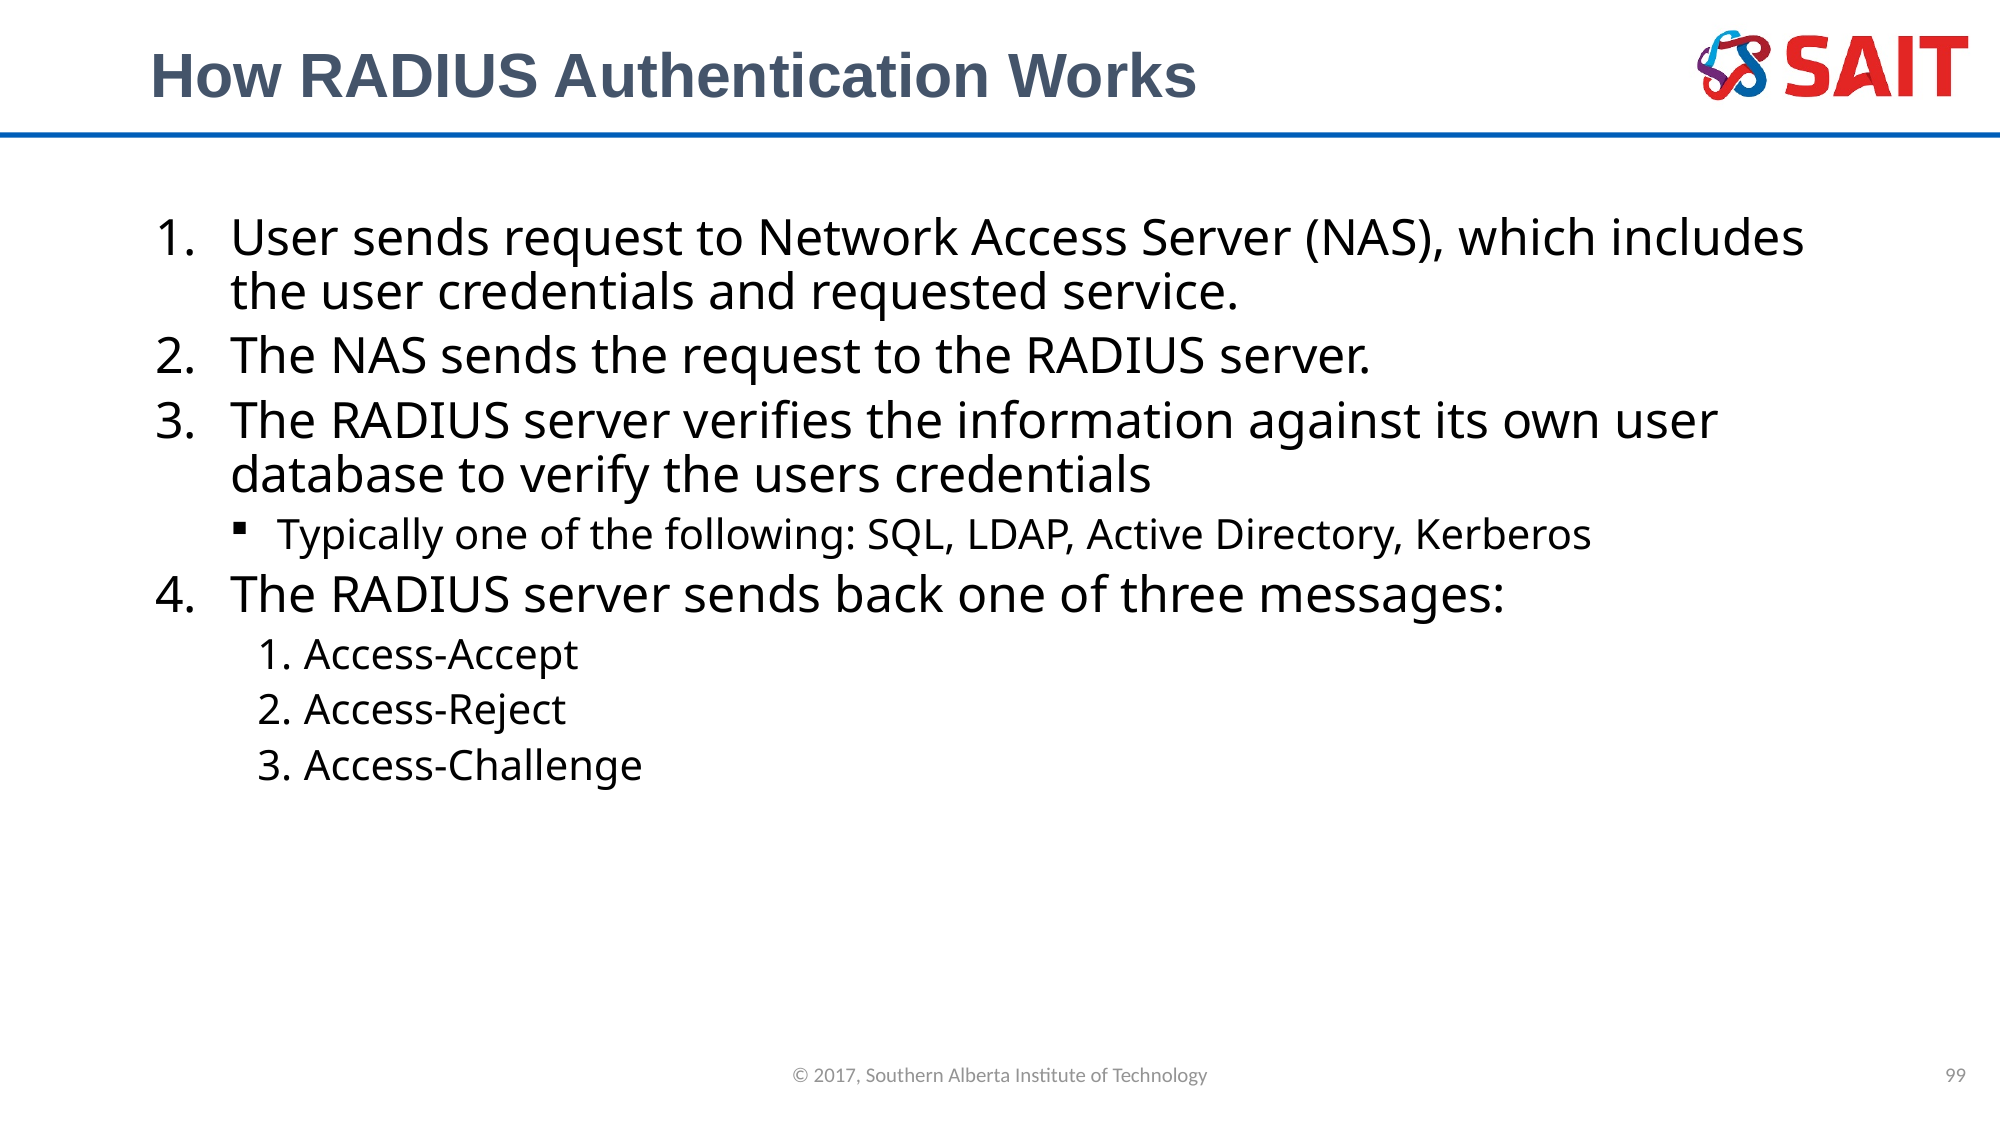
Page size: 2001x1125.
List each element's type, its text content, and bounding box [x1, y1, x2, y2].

list User sends request to Network Access Server (NAS), which includes the user credentials and requested service. The NAS sends the request to the RADIUS server. The RADIUS server verifies the information against its own user database to verify the users credentials Typically one of the following: SQL, LDAP, Active Directory, Kerberos The RADIUS server sends back one of three messages: Access-Accept Access-Reject Access-Challenge [138, 204, 1854, 1020]
picture [1665, 0, 2000, 130]
title How RADIUS Authentication Works [135, 25, 1600, 129]
